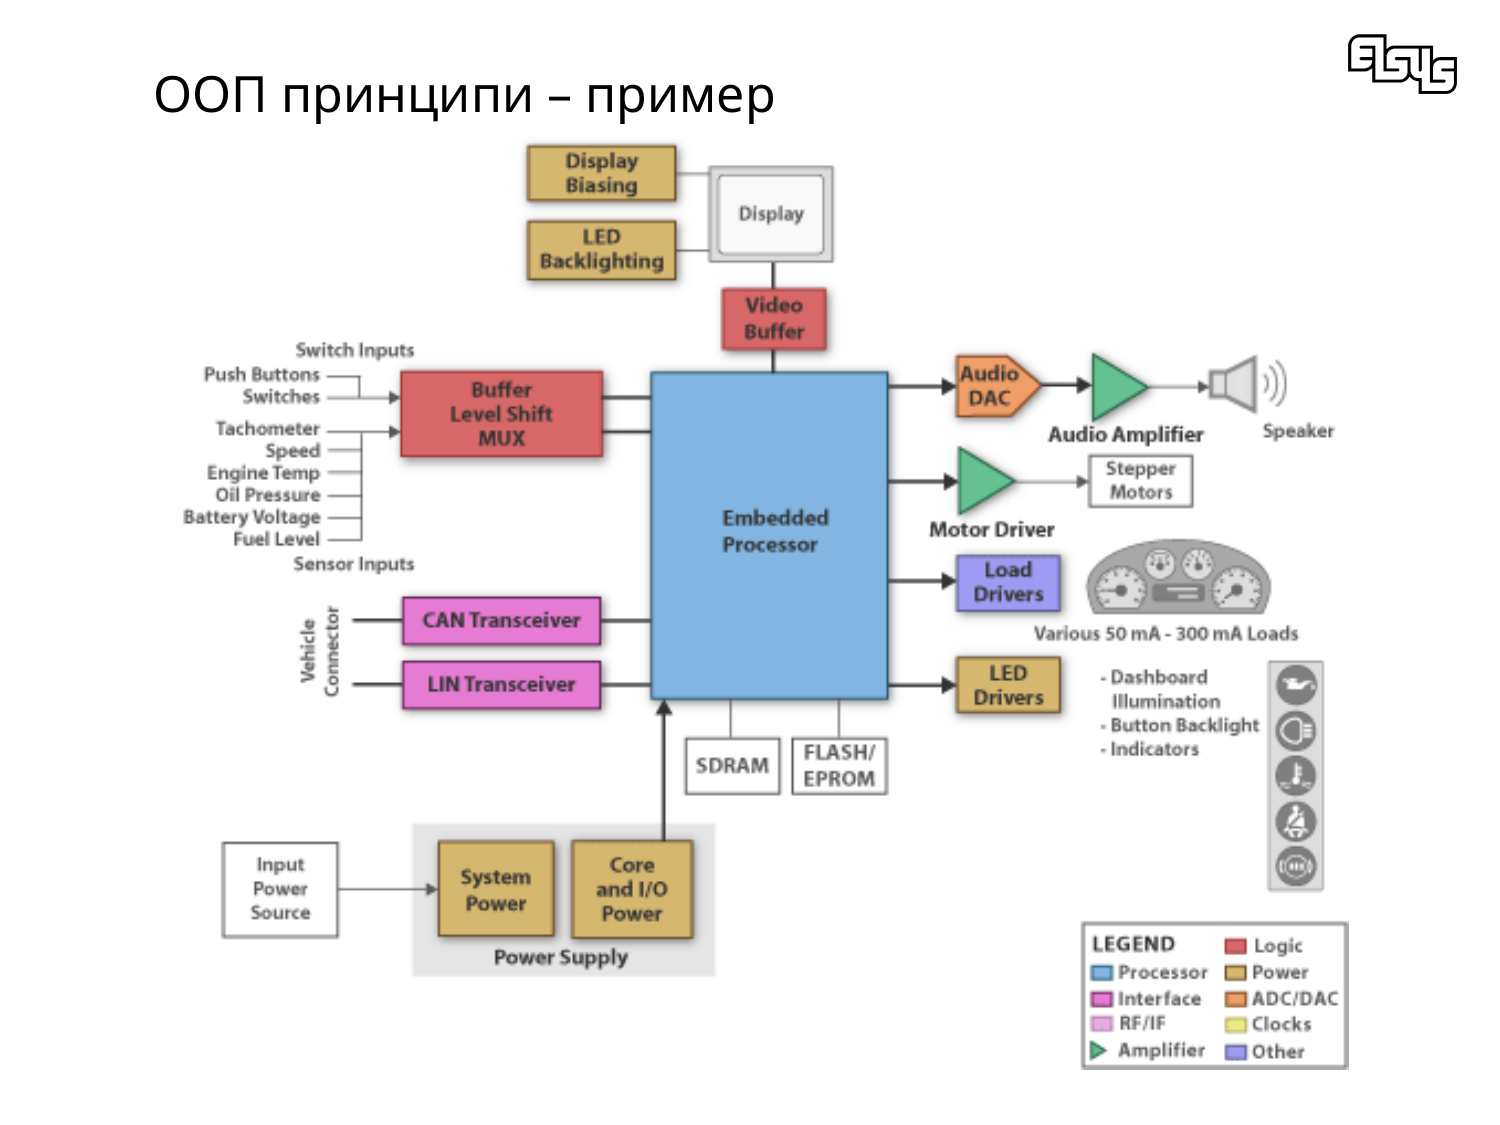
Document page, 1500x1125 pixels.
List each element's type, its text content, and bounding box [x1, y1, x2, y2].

picture [182, 133, 1349, 1070]
picture [1348, 34, 1457, 94]
text_box ООП принципи – пример [139, 55, 1447, 130]
